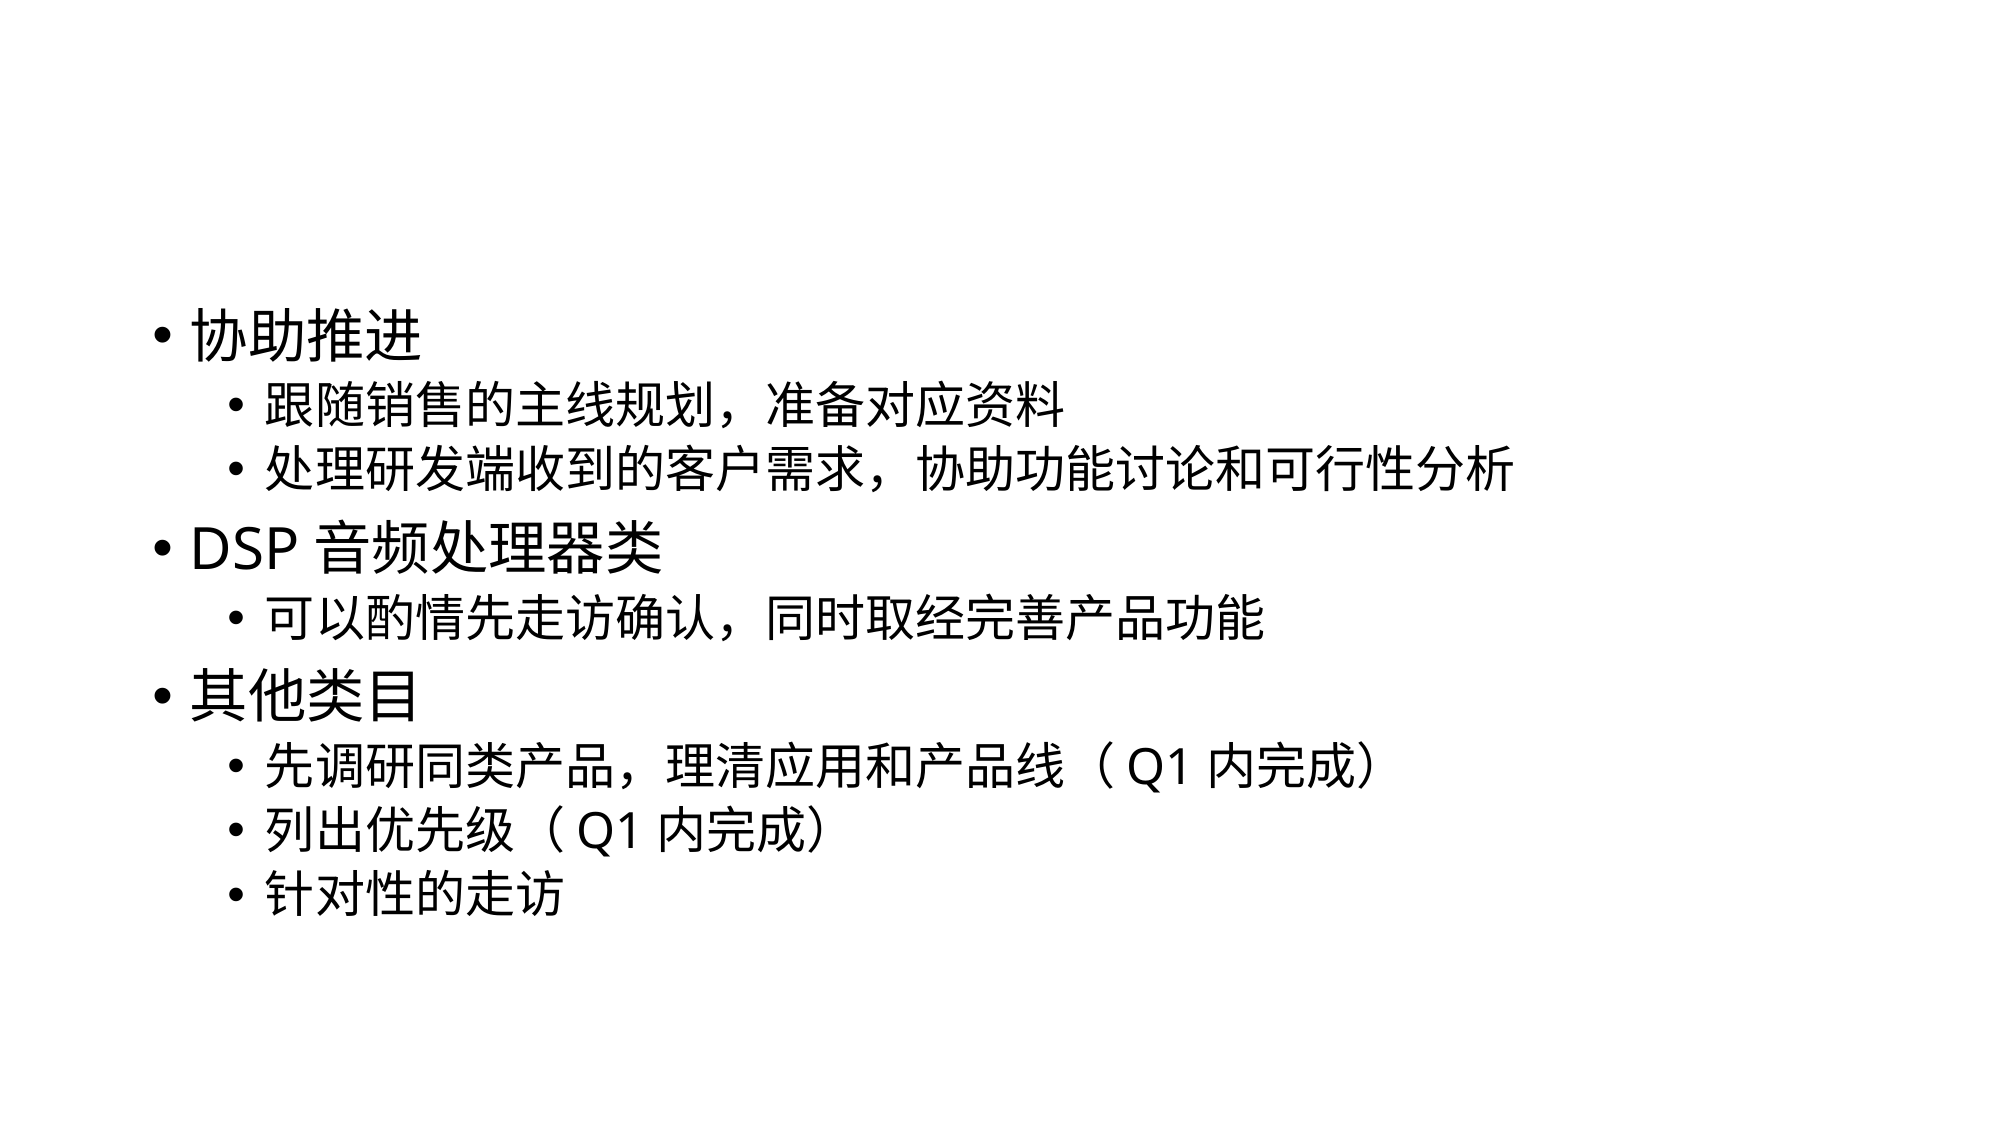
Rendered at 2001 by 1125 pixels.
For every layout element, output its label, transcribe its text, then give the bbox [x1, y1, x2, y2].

list 协助推进 跟随销售的主线规划，准备对应资料 处理研发端收到的客户需求，协助功能讨论和可行性分析 DSP音频处理器类 可以酌情先走访确认，同时取经完善产品功能 其他类目 先调研同类产品，理清应用和产品线（Q1内完成） 列出优先级（Q1内完成） 针对性的走访 [137, 299, 1863, 1014]
